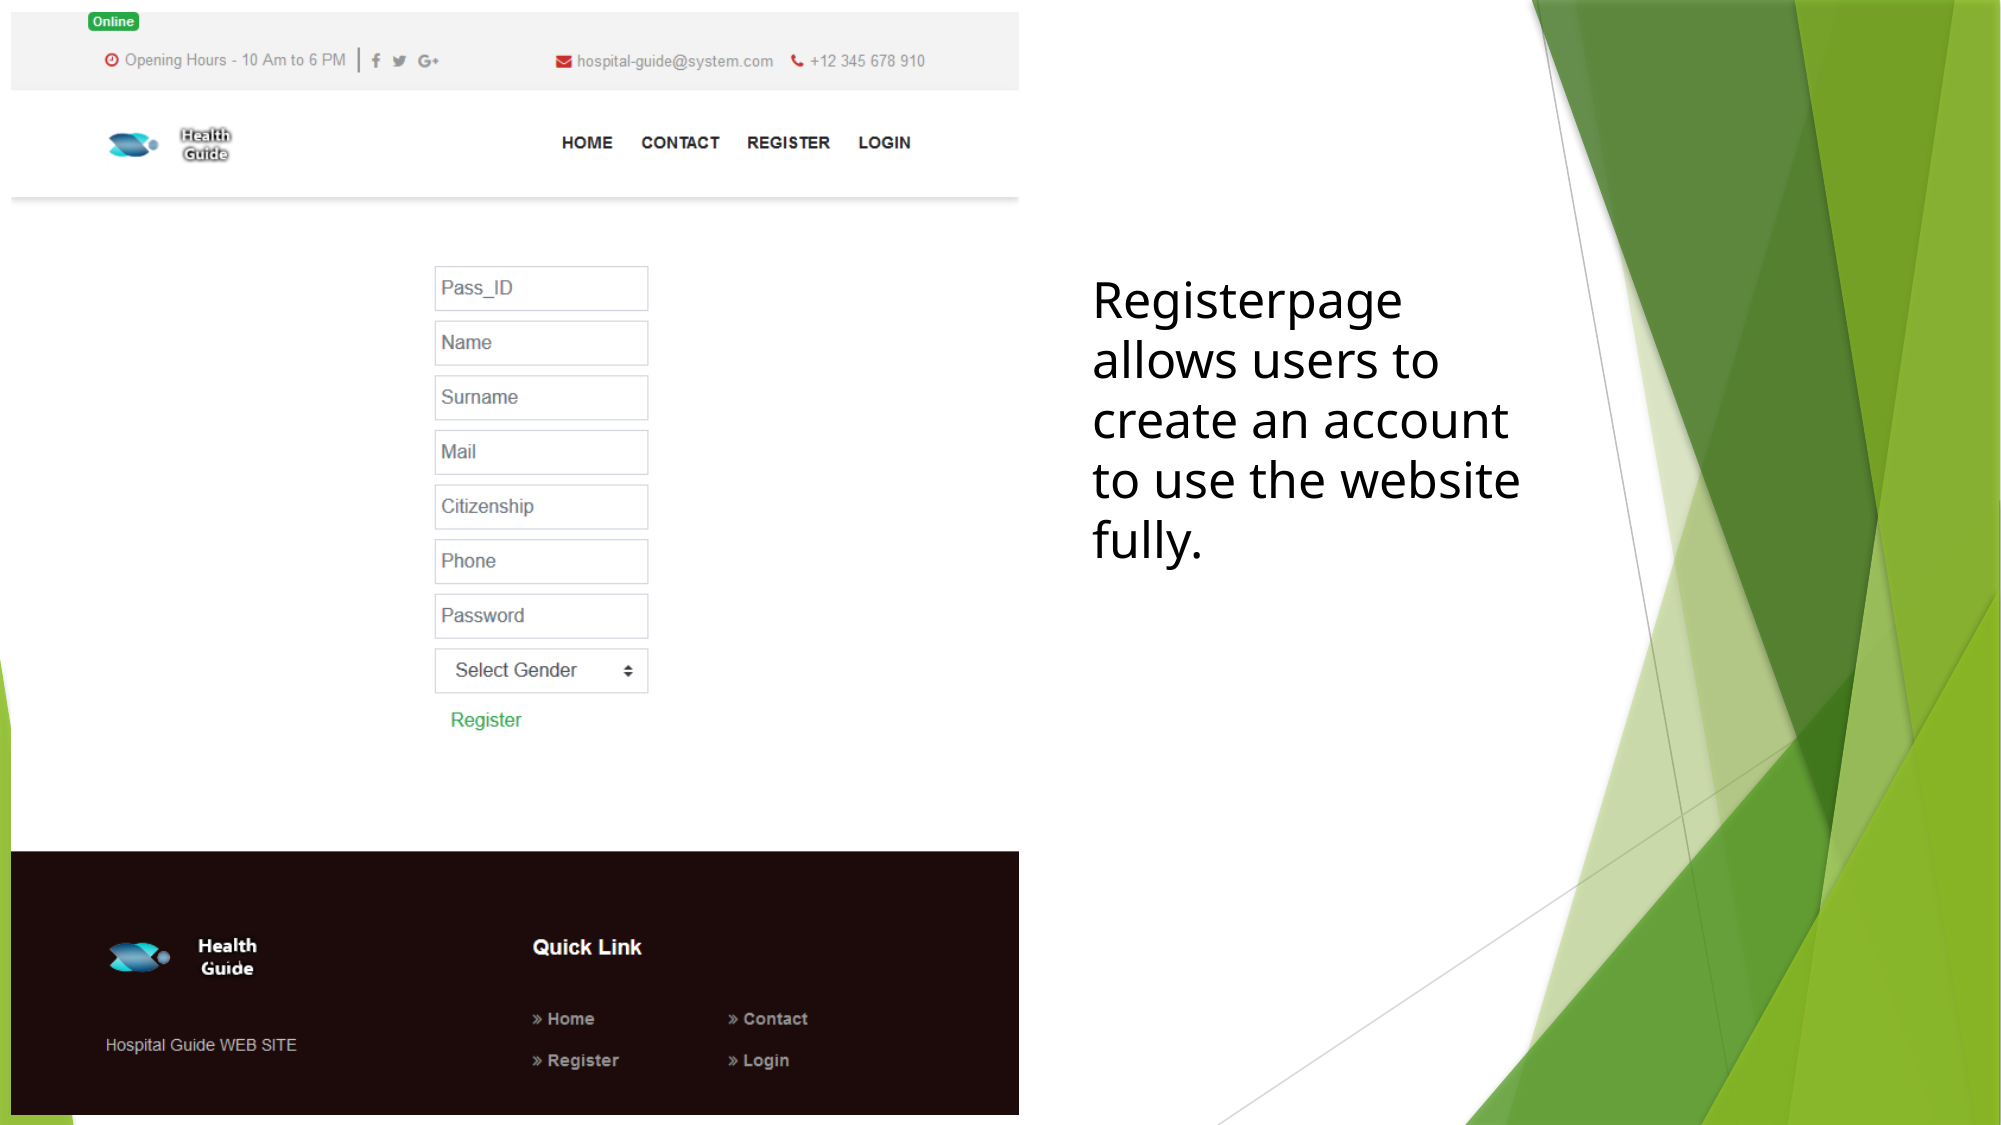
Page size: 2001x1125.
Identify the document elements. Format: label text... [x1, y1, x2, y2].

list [10, 12, 1019, 1115]
text_box Registerpage allows users to create an account to use the website fully. [1077, 260, 1567, 576]
